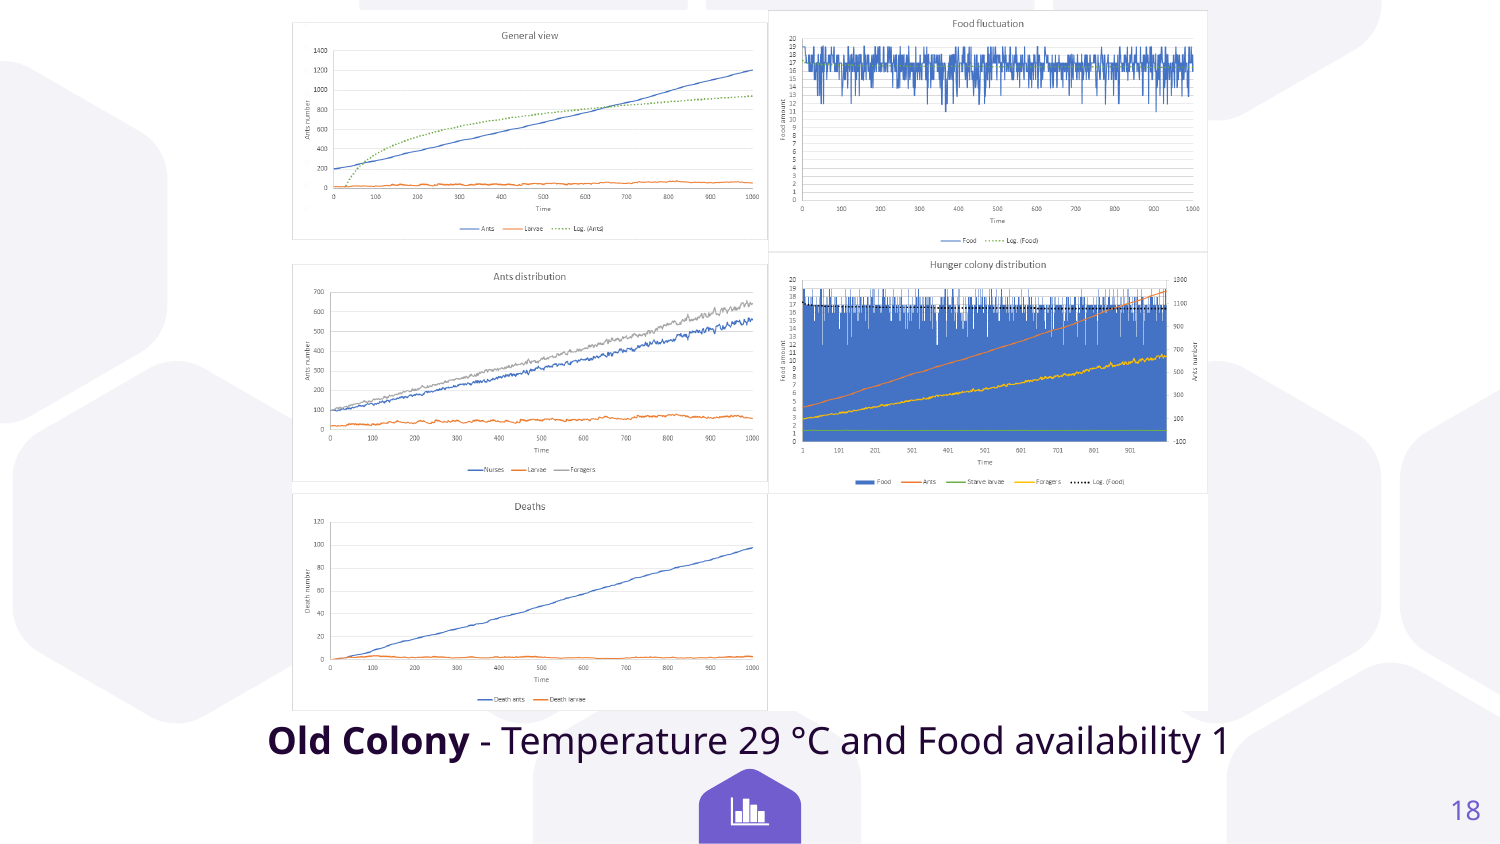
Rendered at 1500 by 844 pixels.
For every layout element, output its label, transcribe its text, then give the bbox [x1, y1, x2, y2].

slide_number ‹#› [1391, 779, 1482, 844]
list Old Colony - Temperature 29 °C and Food availability 1 [140, 710, 1360, 757]
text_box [730, 797, 770, 826]
picture [292, 10, 1208, 711]
